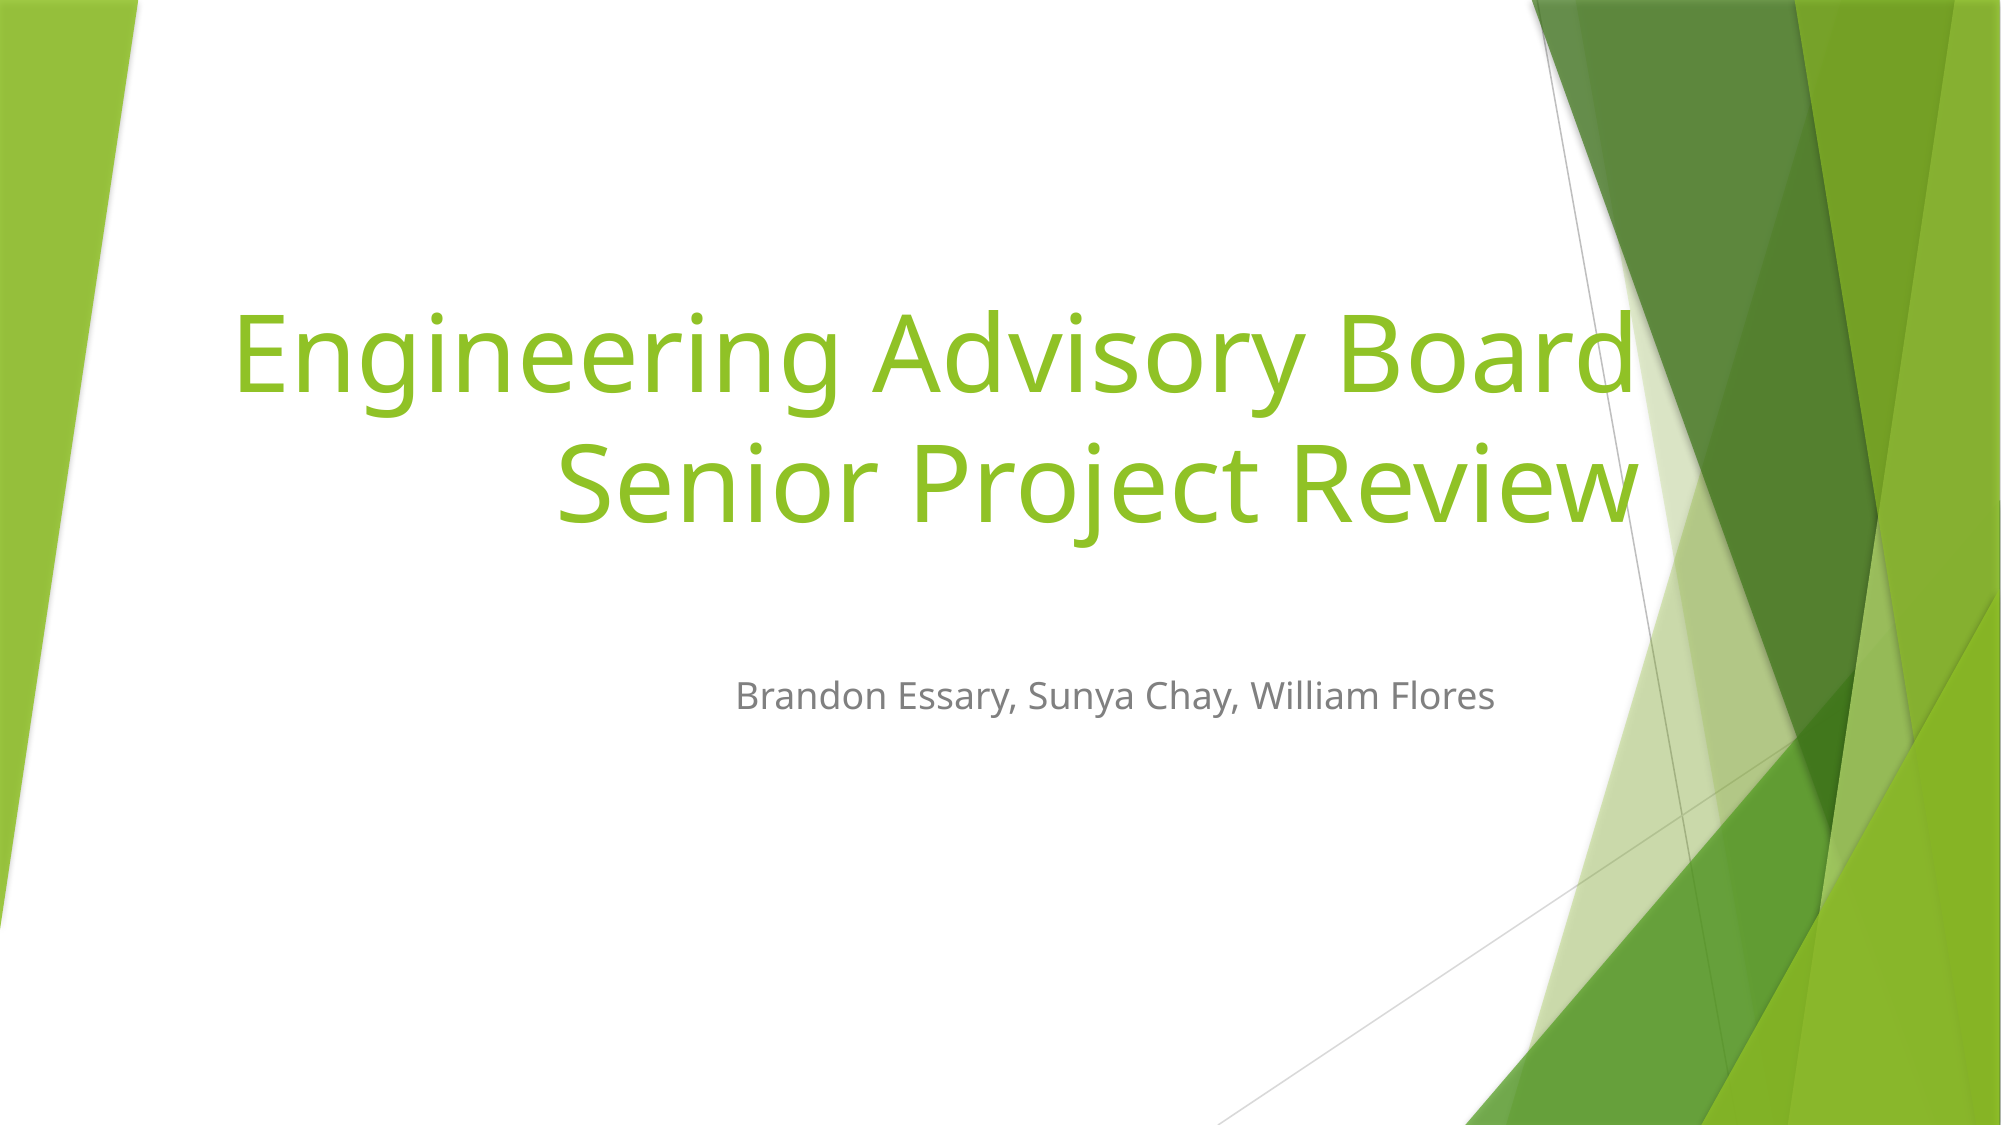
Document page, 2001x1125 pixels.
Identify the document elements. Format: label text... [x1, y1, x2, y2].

title Engineering Advisory Board Senior Project Review [155, 159, 1656, 552]
subtitle Brandon Essary, Sunya Chay, William Flores [247, 664, 1522, 845]
